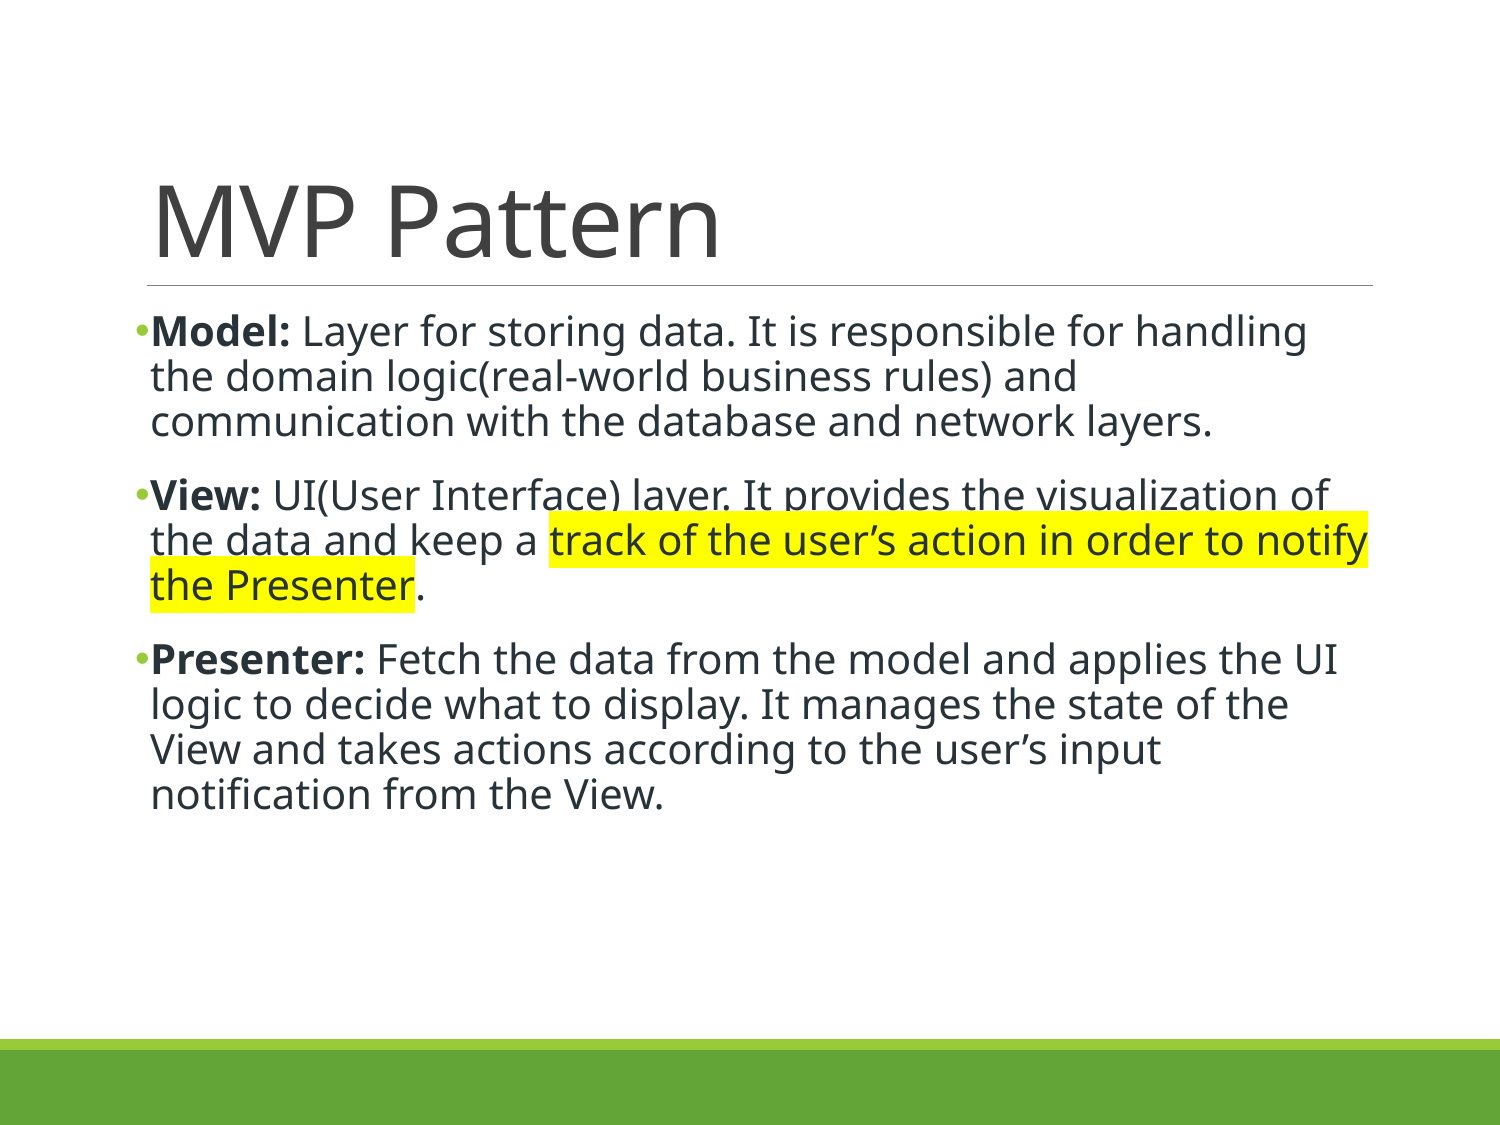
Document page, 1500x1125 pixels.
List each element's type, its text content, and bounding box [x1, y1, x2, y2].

list Model: Layer for storing data. It is responsible for handling the domain logic(real-world business rules) and communication with the database and network layers. View: UI(User Interface) layer. It provides the visualization of the data and keep a track of the user’s action in order to notify the Presenter. Presenter: Fetch the data from the model and applies the UI logic to decide what to display. It manages the state of the View and takes actions according to the user’s input notification from the View. [135, 302, 1373, 963]
title MVP Pattern [135, 47, 1373, 285]
